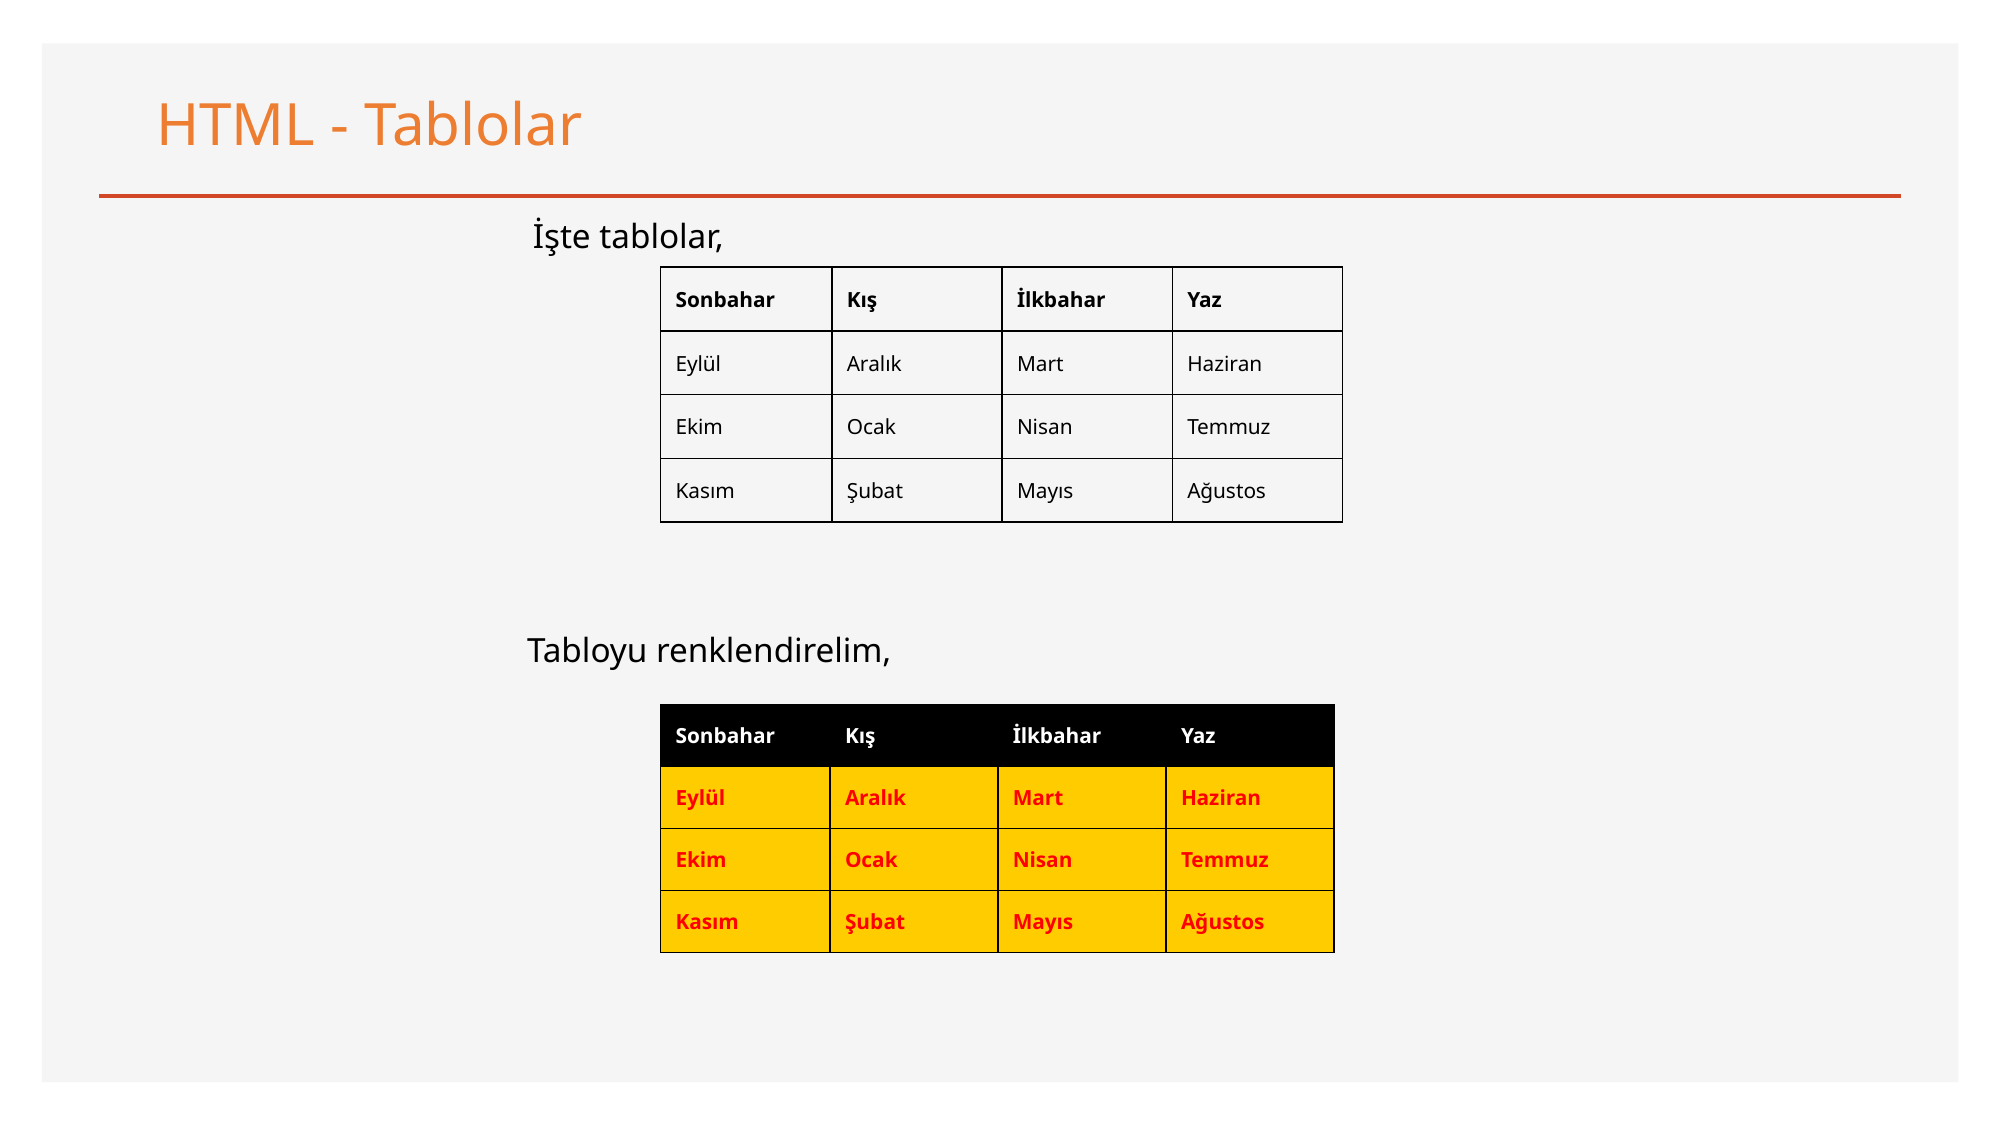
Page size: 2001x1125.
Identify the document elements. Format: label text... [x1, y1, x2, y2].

table_header Sonbahar [661, 268, 831, 330]
table_header Kış [831, 705, 997, 766]
table_cell Mayıs [999, 891, 1165, 952]
text_box HTML - Tablolar [141, 80, 598, 165]
table_header İlkbahar [1003, 268, 1172, 330]
table_cell Nisan [999, 829, 1165, 890]
table_cell Haziran [1173, 332, 1342, 394]
table_cell Ağustos [1173, 459, 1342, 521]
table_header Sonbahar [661, 705, 829, 766]
table_cell Ekim [661, 829, 829, 890]
table_header Kış [833, 268, 1001, 330]
table_header İlkbahar [999, 705, 1165, 766]
table_cell Haziran [1167, 767, 1333, 828]
table_cell Kasım [661, 459, 831, 521]
table_cell Ocak [833, 395, 1001, 458]
table_cell Mart [999, 767, 1165, 828]
table_cell Mart [1003, 332, 1172, 394]
table_cell Ekim [661, 395, 831, 458]
table_cell Temmuz [1173, 395, 1342, 458]
table_cell Ocak [831, 829, 997, 890]
text_box İşte tablolar, [518, 208, 740, 263]
table_cell Temmuz [1167, 829, 1333, 890]
table_cell Aralık [831, 767, 997, 828]
table_cell Mayıs [1003, 459, 1172, 521]
table_cell Aralık [833, 332, 1001, 394]
table_cell Eylül [661, 767, 829, 828]
table_cell Nisan [1003, 395, 1172, 458]
table_cell Şubat [833, 459, 1001, 521]
table_cell Kasım [661, 891, 829, 952]
table_header Yaz [1173, 268, 1342, 330]
table_cell Eylül [661, 332, 831, 394]
text_box Tabloyu renklendirelim, [512, 621, 916, 677]
table_cell Ağustos [1167, 891, 1333, 952]
table_cell Şubat [831, 891, 997, 952]
table_header Yaz [1167, 705, 1333, 766]
